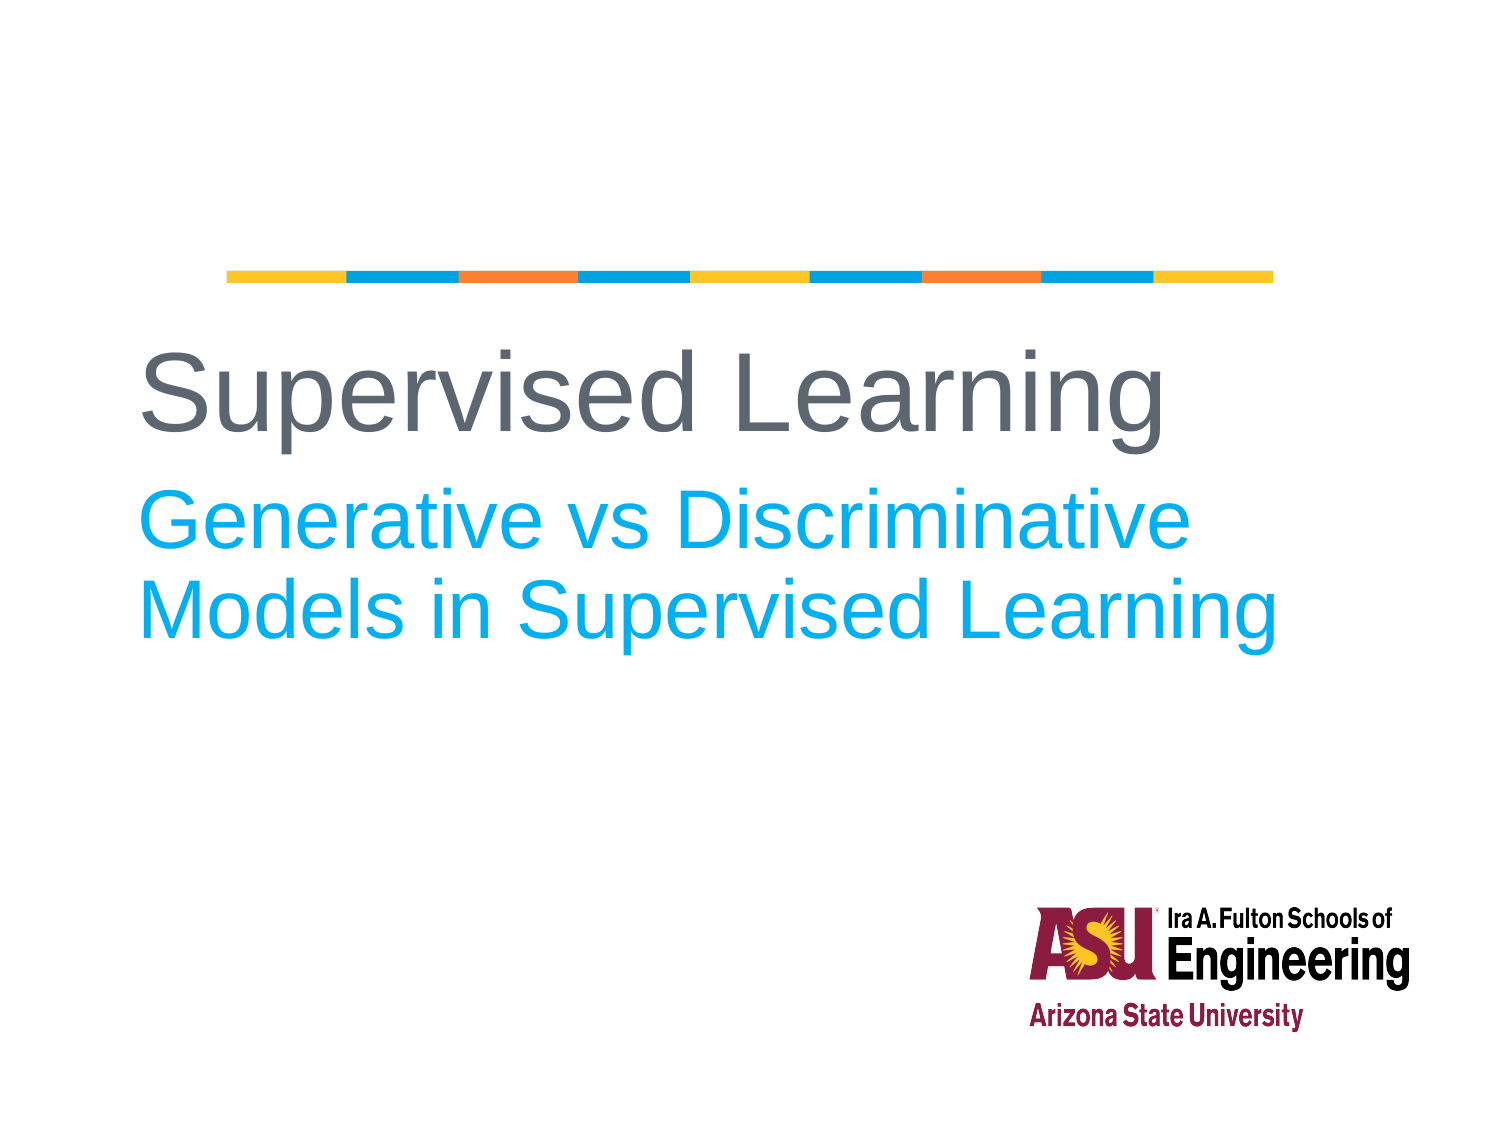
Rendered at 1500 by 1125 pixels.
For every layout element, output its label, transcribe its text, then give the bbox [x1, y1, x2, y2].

list Supervised Learning Generative vs Discriminative Models in Supervised Learning [122, 327, 1431, 457]
picture [1002, 871, 1436, 1063]
